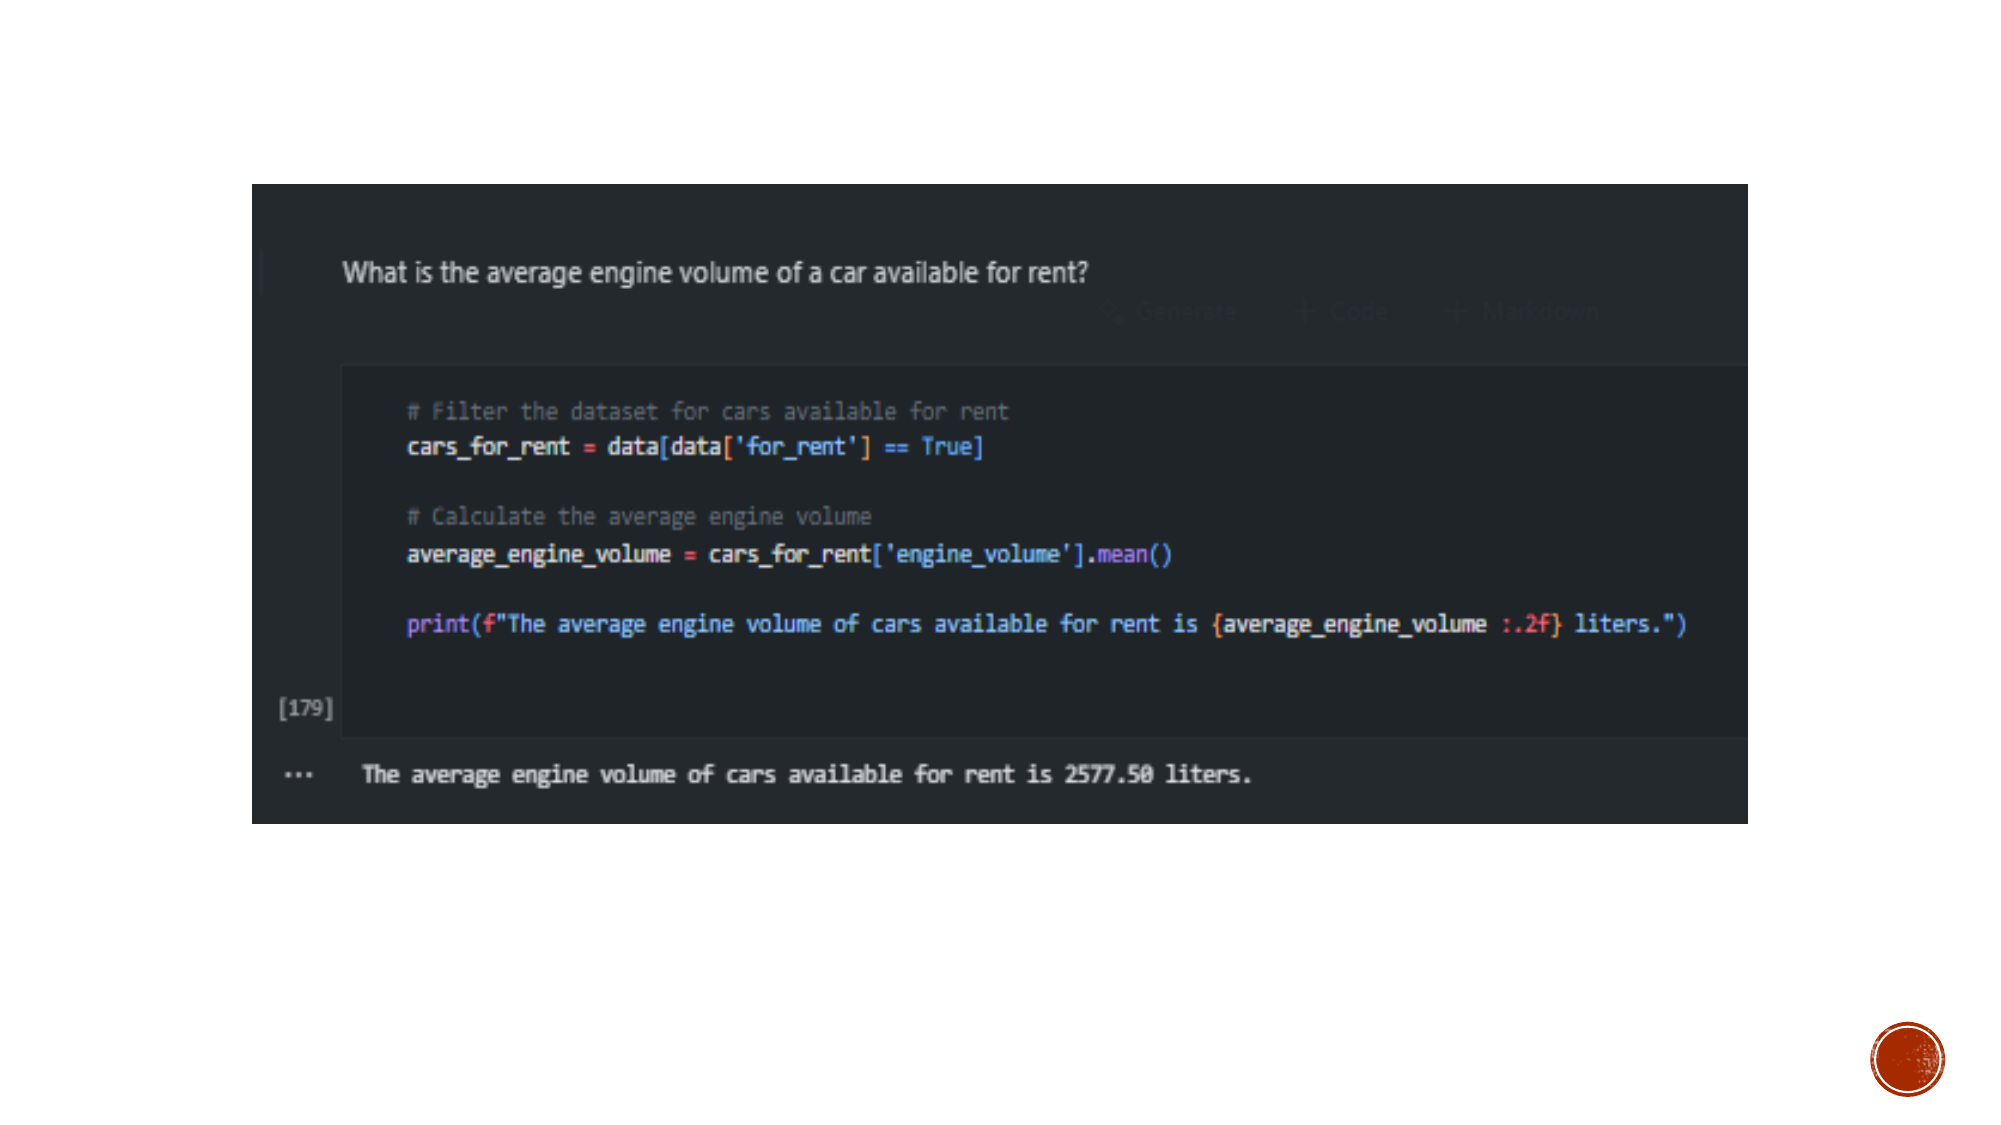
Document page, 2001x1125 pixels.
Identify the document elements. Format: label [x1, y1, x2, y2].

picture [253, 184, 1746, 823]
